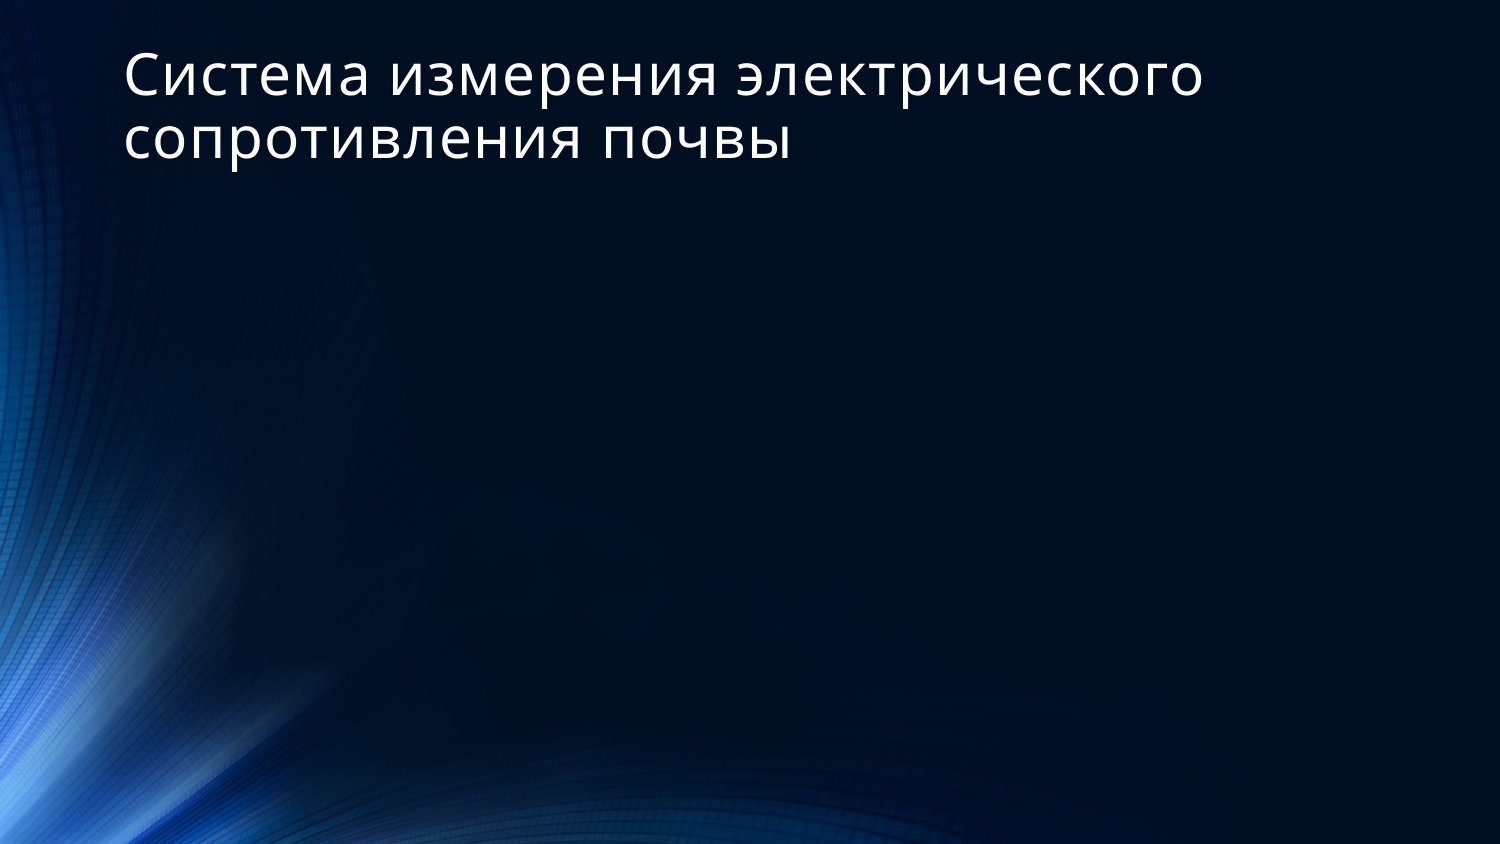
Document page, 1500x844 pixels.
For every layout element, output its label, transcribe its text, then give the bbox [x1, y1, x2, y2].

picture [0, 0, 1500, 844]
title Система измерения электрического сопротивления почвы [112, 36, 1388, 177]
